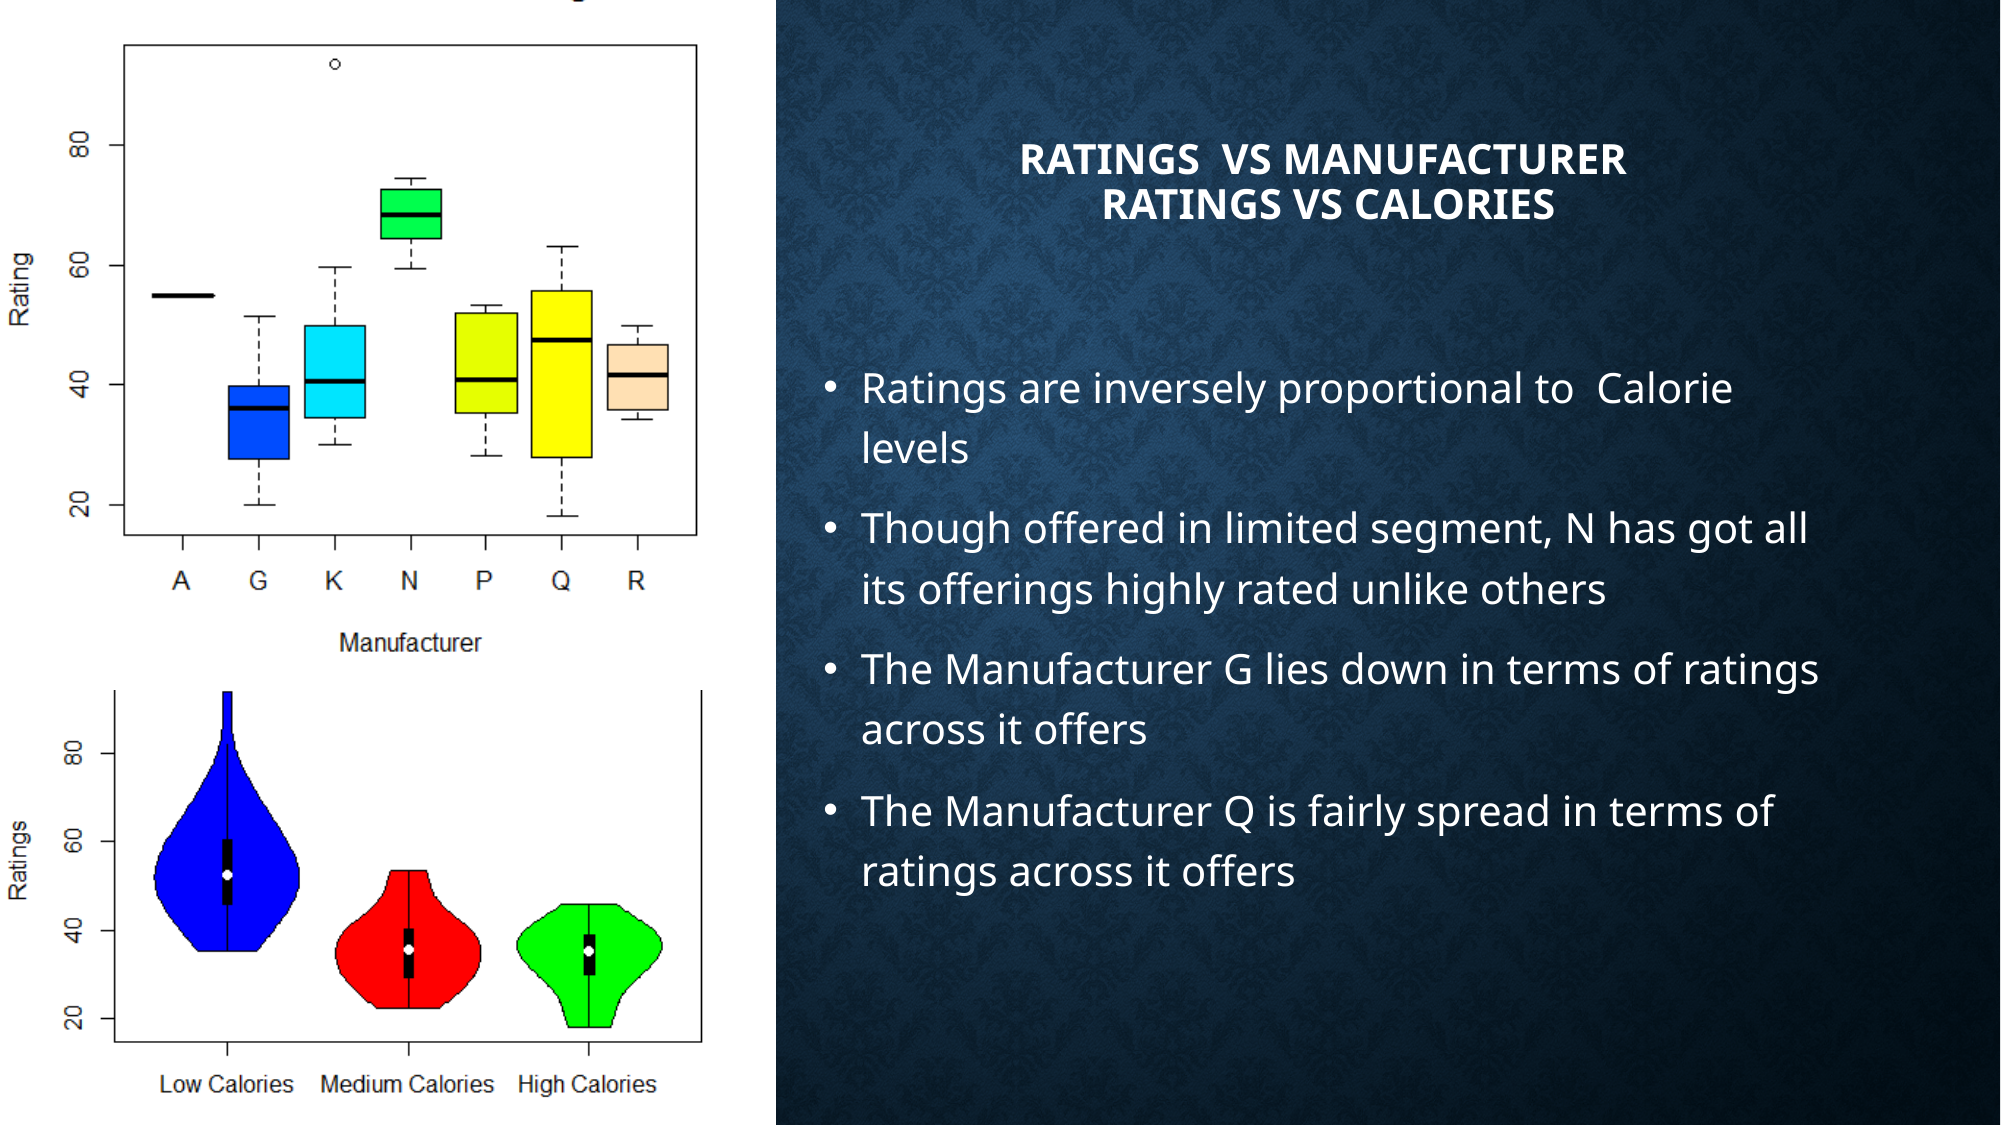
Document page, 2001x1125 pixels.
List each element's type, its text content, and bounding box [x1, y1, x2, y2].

picture [0, 0, 761, 1125]
title Ratings vs Manufacturer ratings vs calories [808, 99, 1849, 318]
list Ratings are inversely proportional to Calorie levels Though offered in limited segment, N has got all its offerings highly rated unlike others The Manufacturer G lies down in terms of ratings across it offers The Manufacturer Q is fairly spread in terms of ratings across it offers [808, 343, 1849, 991]
